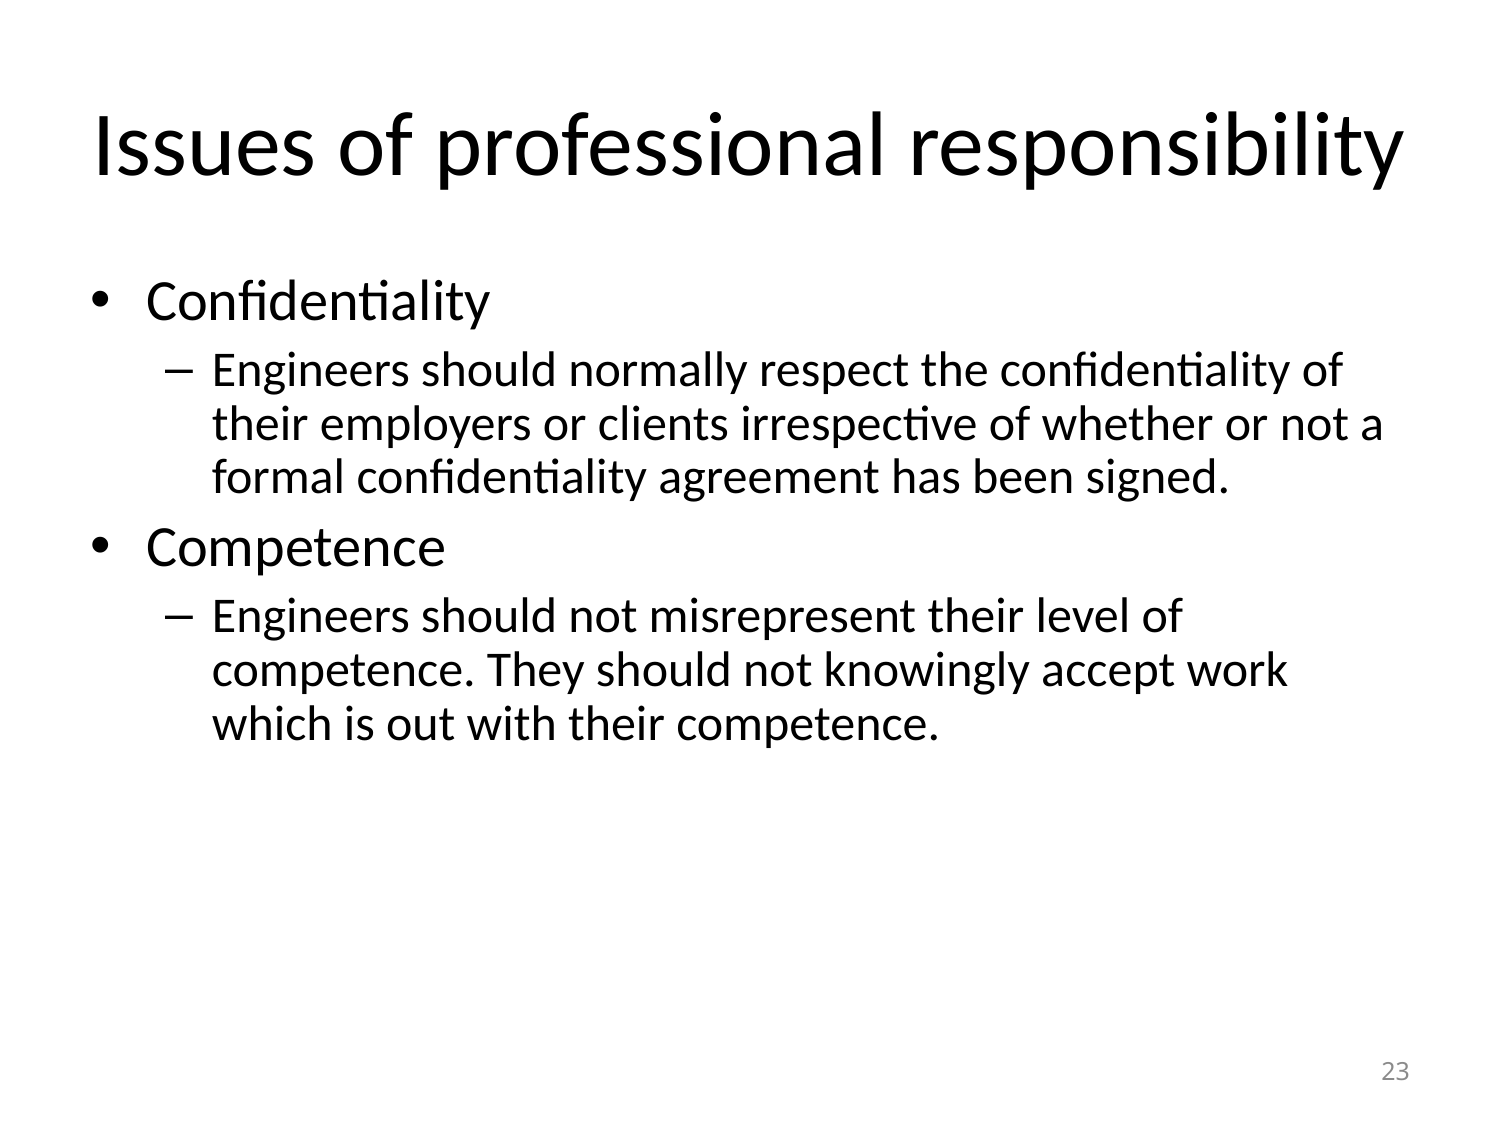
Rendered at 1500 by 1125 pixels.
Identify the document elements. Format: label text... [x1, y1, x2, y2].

title Issues of professional responsibility [75, 45, 1425, 233]
slide_number 23 [1074, 1042, 1425, 1103]
list Confidentiality Engineers should normally respect the confidentiality of their employers or clients irrespective of whether or not a formal confidentiality agreement has been signed. Competence Engineers should not misrepresent their level of competence. They should not knowingly accept work which is out with their competence. [75, 262, 1425, 1005]
